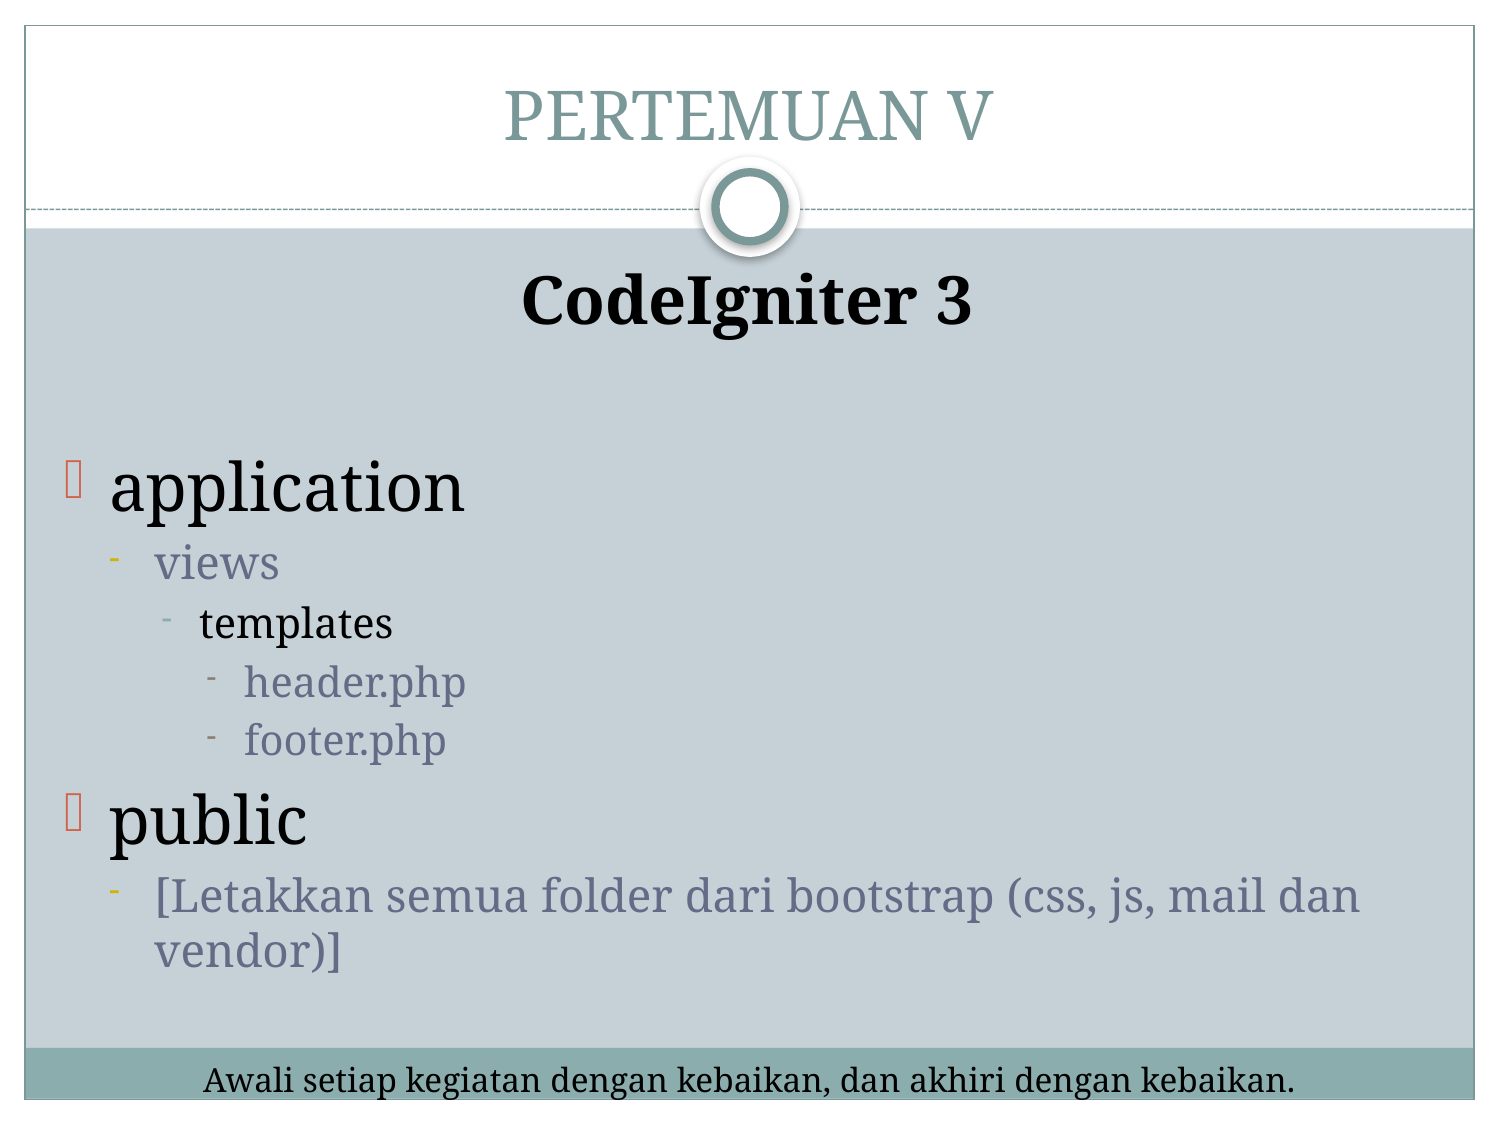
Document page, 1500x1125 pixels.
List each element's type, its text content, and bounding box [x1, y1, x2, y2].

list CodeIgniter 3 application views templates header.php footer.php public [Letakkan semua folder dari bootstrap (css, js, mail dan vendor)] [49, 250, 1445, 1001]
title PERTEMUAN V [49, 37, 1450, 162]
text_box Awali setiap kegiatan dengan kebaikan, dan akhiri dengan kebaikan. [50, 1051, 1450, 1112]
